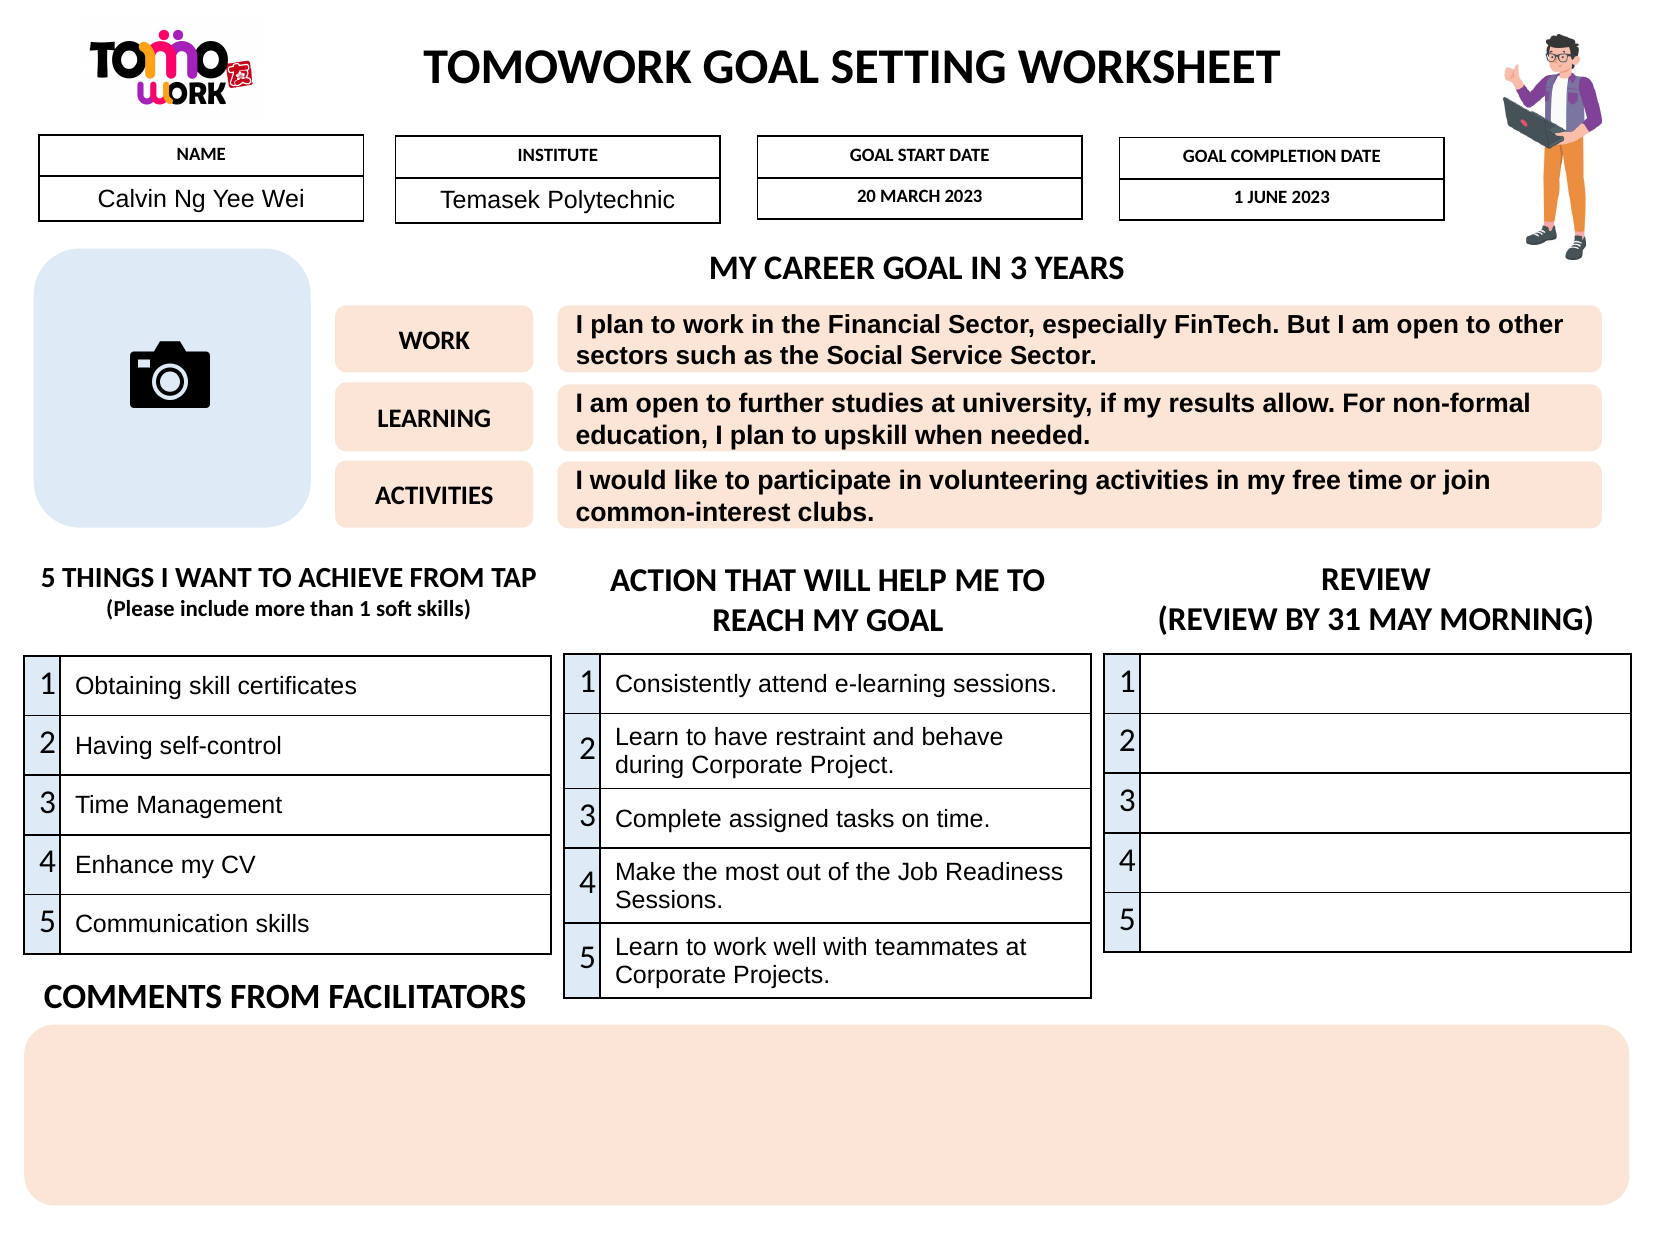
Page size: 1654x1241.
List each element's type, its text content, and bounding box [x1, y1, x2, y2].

table_cell 2 [1105, 714, 1139, 772]
text_box 5 THINGS I WANT TO ACHIEVE FROM TAP (Please include more than 1 soft skills) [8, 550, 547, 628]
text_box TOMOWORK GOAL SETTING WORKSHEET [269, 26, 1449, 102]
table_cell Enhance my CV [61, 836, 550, 894]
table_cell 3 [565, 789, 599, 847]
table_cell 5 [25, 895, 59, 953]
table_cell 4 [25, 836, 59, 894]
text_box LEARNING [333, 381, 535, 453]
table_cell Time Management [61, 776, 550, 834]
table_cell Calvin Ng Yee Wei [40, 177, 363, 220]
table_header 1 [565, 655, 599, 713]
table_cell [1141, 714, 1630, 772]
table_header GOAL START DATE [758, 137, 1081, 177]
table_header 1 [25, 657, 59, 715]
table_cell Communication skills [61, 895, 550, 953]
table_cell 2 [565, 714, 599, 788]
table_cell 3 [1105, 774, 1139, 832]
text_box [23, 1023, 1631, 1207]
table_cell Complete assigned tasks on time. [601, 789, 1090, 847]
table_cell [1141, 893, 1630, 951]
text_box REVIEW (REVIEW BY 31 MAY MORNING) [1122, 549, 1630, 645]
table_cell [1141, 774, 1630, 832]
text_box I plan to work in the Financial Sector, especially FinTech. But I am open to other sectors such as the Social Service Sector. [556, 304, 1603, 374]
table_cell Temasek Polytechnic [396, 179, 719, 222]
text_box MY CAREER GOAL IN 3 YEARS [396, 237, 1437, 295]
text_box ACTION THAT WILL HELP ME TO REACH MY GOAL [547, 550, 1108, 646]
table_cell [1141, 834, 1630, 892]
table_cell Learn to work well with teammates at Corporate Projects. [601, 924, 1090, 997]
table_header Consistently attend e-learning sessions. [601, 655, 1090, 713]
table_header GOAL COMPLETION DATE [1120, 138, 1443, 178]
text_box WORK [334, 304, 535, 374]
picture [122, 326, 218, 423]
picture [75, 11, 269, 121]
table_cell Learn to have restraint and behave during Corporate Project. [601, 714, 1090, 788]
table_cell 1 JUNE 2023 [1120, 180, 1443, 219]
table_cell 4 [565, 849, 599, 922]
table_header 1 [1105, 655, 1139, 713]
text_box [32, 247, 312, 529]
table_cell Having self-control [61, 716, 550, 774]
text_box COMMENTS FROM FACILITATORS [22, 965, 548, 1023]
table_header [1141, 655, 1630, 713]
table_cell 5 [565, 924, 599, 997]
picture [1503, 34, 1602, 260]
table_cell 2 [25, 716, 59, 774]
text_box I would like to participate in volunteering activities in my free time or join common-interest clubs. [556, 460, 1603, 530]
table_cell Make the most out of the Job Readiness Sessions. [601, 849, 1090, 922]
table_cell 3 [25, 776, 59, 834]
table_cell 4 [1105, 834, 1139, 892]
table_cell 20 MARCH 2023 [758, 179, 1081, 218]
text_box I am open to further studies at university, if my results allow. For non-formal education, I plan to upskill when needed. [556, 383, 1603, 453]
text_box ACTIVITIES [334, 459, 535, 529]
table_header NAME [40, 136, 363, 175]
table_header INSTITUTE [396, 137, 719, 177]
table_header Obtaining skill certificates [61, 657, 550, 715]
table_cell 5 [1105, 893, 1139, 951]
